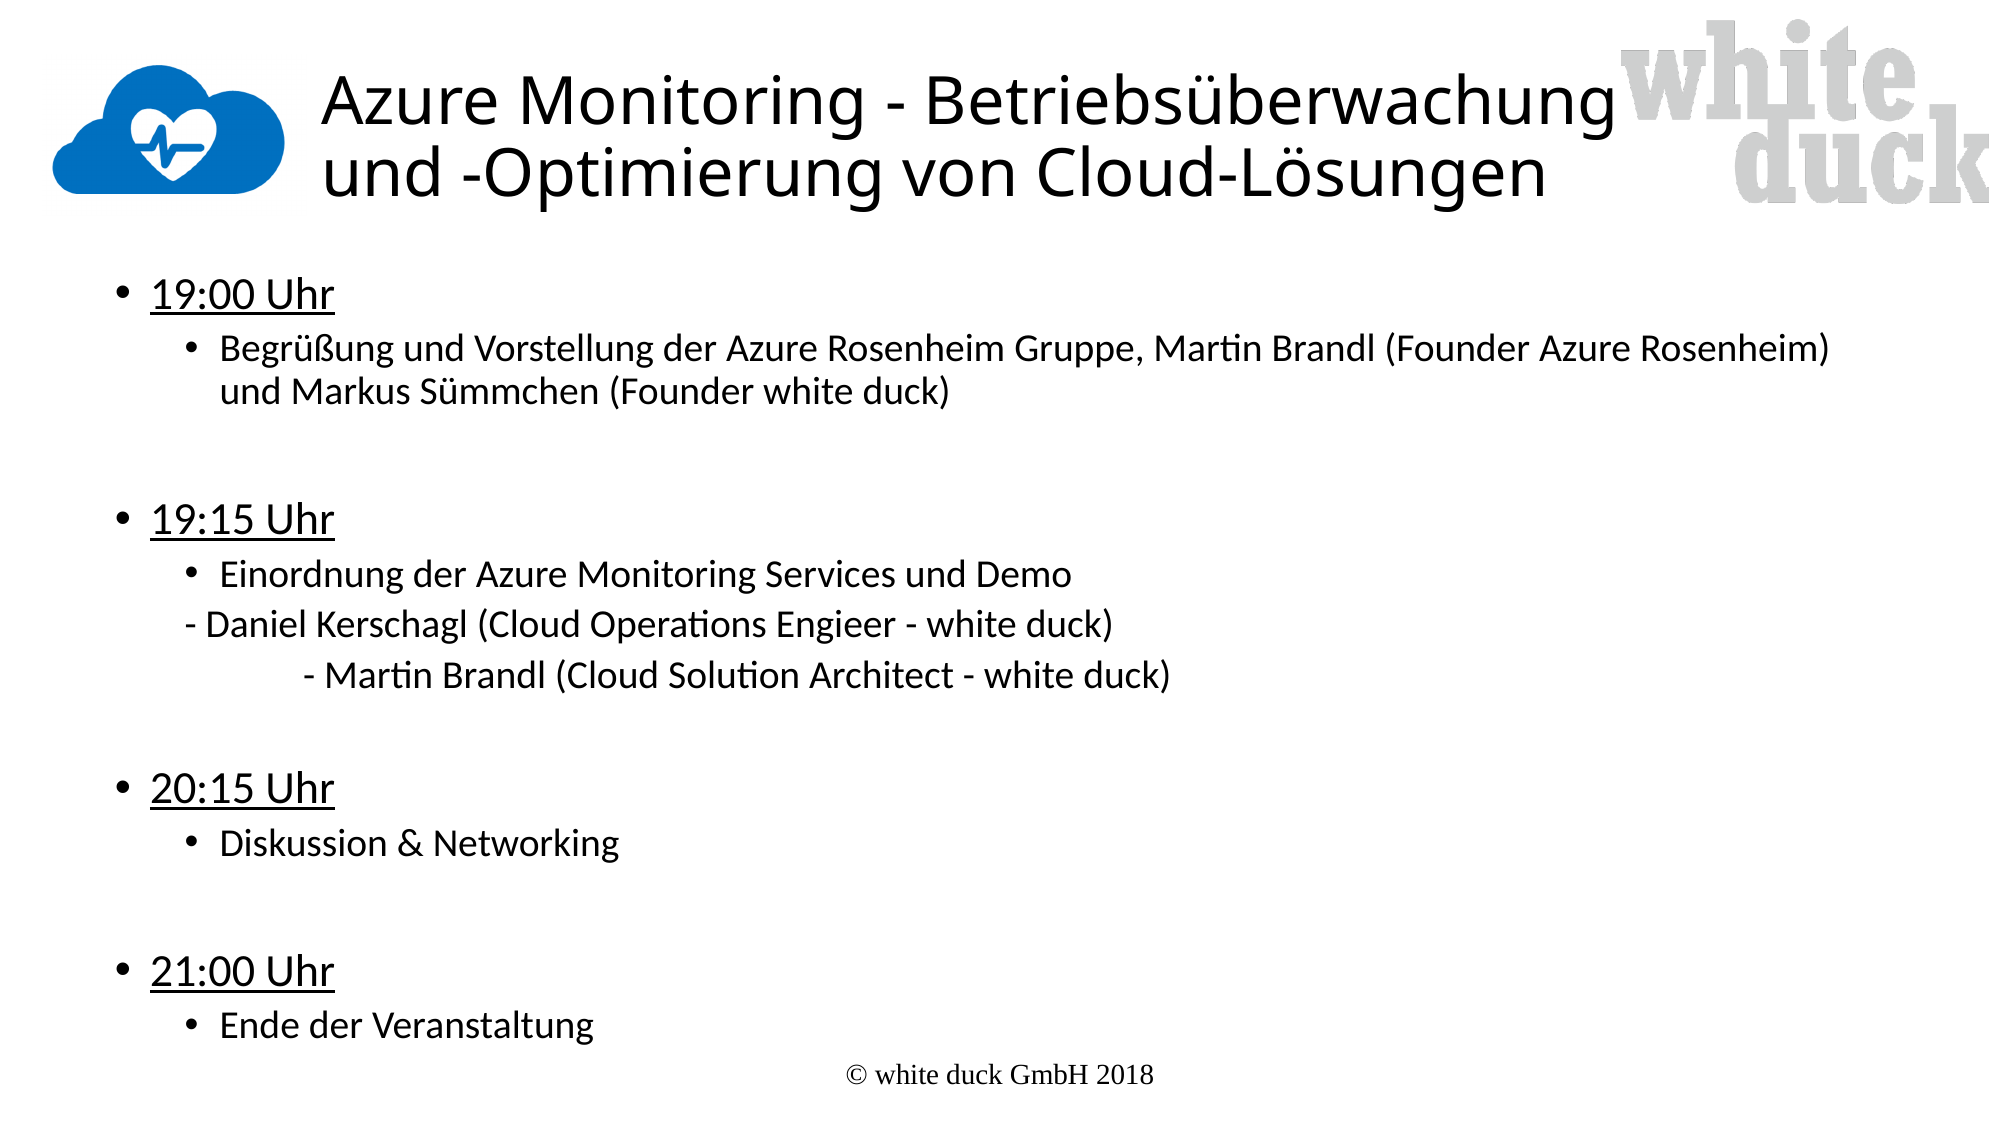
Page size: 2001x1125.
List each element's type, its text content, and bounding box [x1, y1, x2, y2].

list 19:00 Uhr Begrüßung und Vorstellung der Azure Rosenheim Gruppe, Martin Brandl (Founder Azure Rosenheim) und Markus Sümmchen (Founder white duck) 19:15 Uhr Einordnung der Azure Monitoring Services und Demo - Daniel Kerschagl (Cloud Operations Engieer - white duck) - Martin Brandl (Cloud Solution Architect - white duck) 20:15 Uhr Diskussion & Networking 21:00 Uhr Ende der Veranstaltung [99, 262, 1900, 1056]
picture [42, 54, 307, 216]
title Azure Monitoring - Betriebsüberwachung und -Optimierung von Cloud-Lösungen [306, 45, 1752, 233]
picture [1621, 19, 1989, 204]
footer © white duck GmbH 2018 [662, 1042, 1338, 1103]
